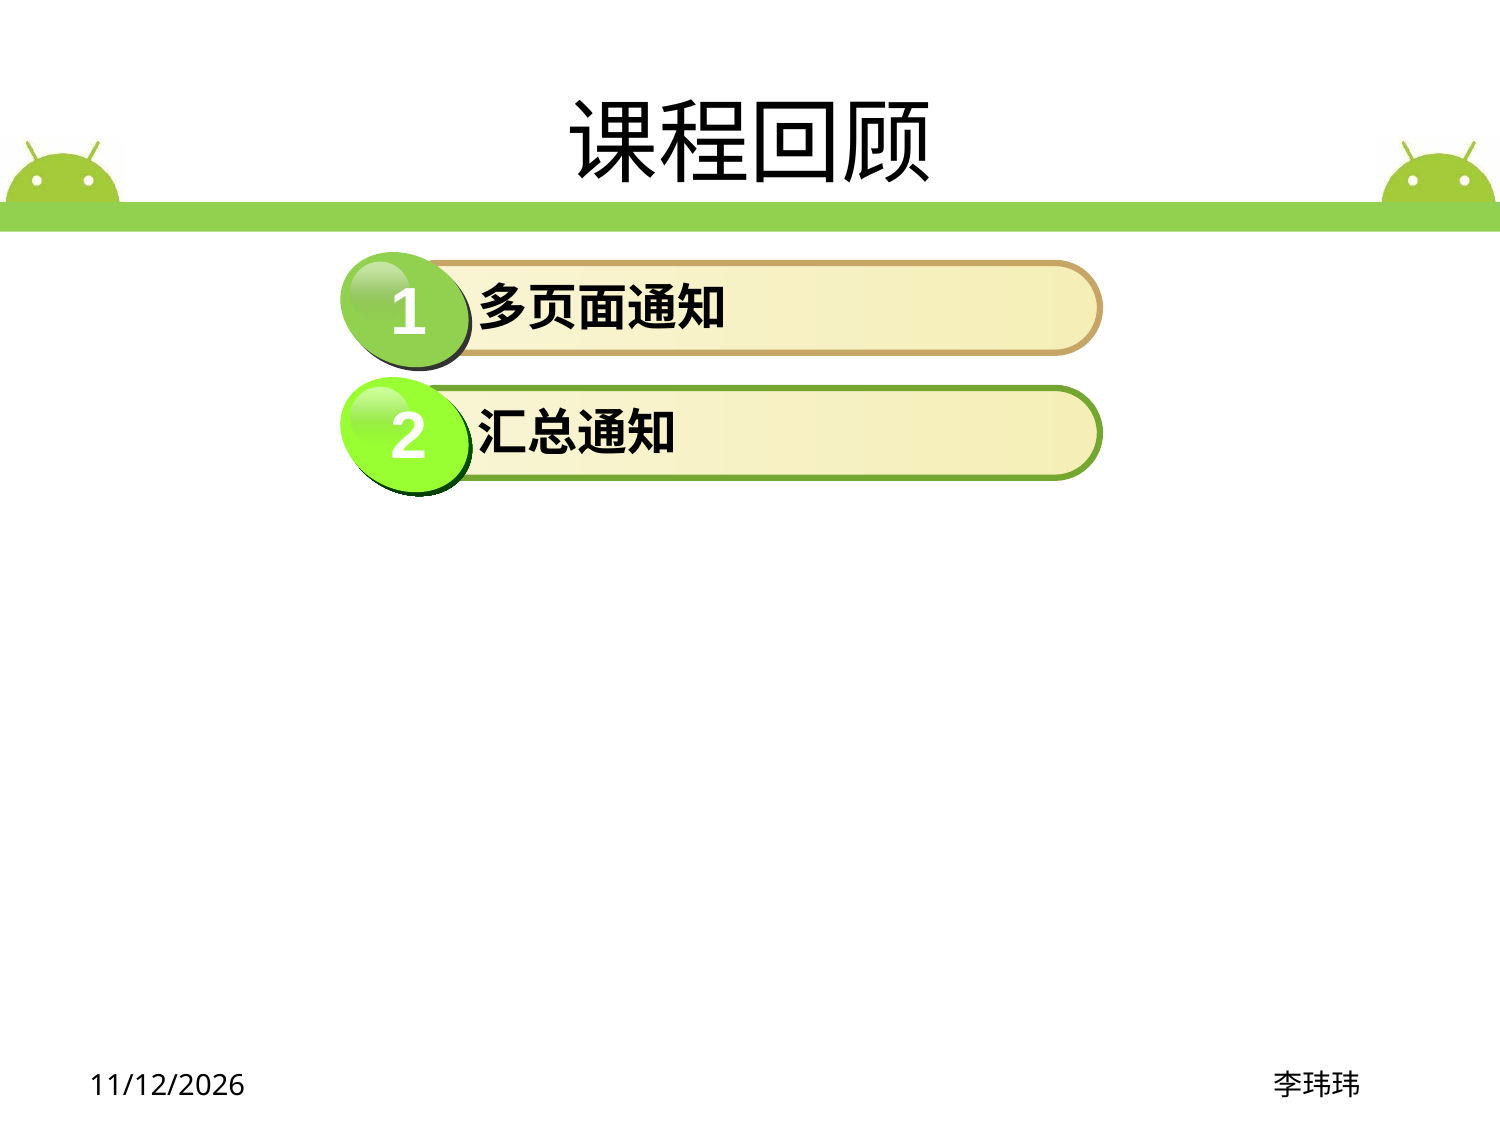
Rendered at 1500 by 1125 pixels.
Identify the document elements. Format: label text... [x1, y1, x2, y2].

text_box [336, 254, 1101, 369]
picture [0, 137, 75, 202]
title 课程回顾 [75, 45, 1425, 233]
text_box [336, 379, 1101, 494]
picture [1425, 137, 1500, 202]
